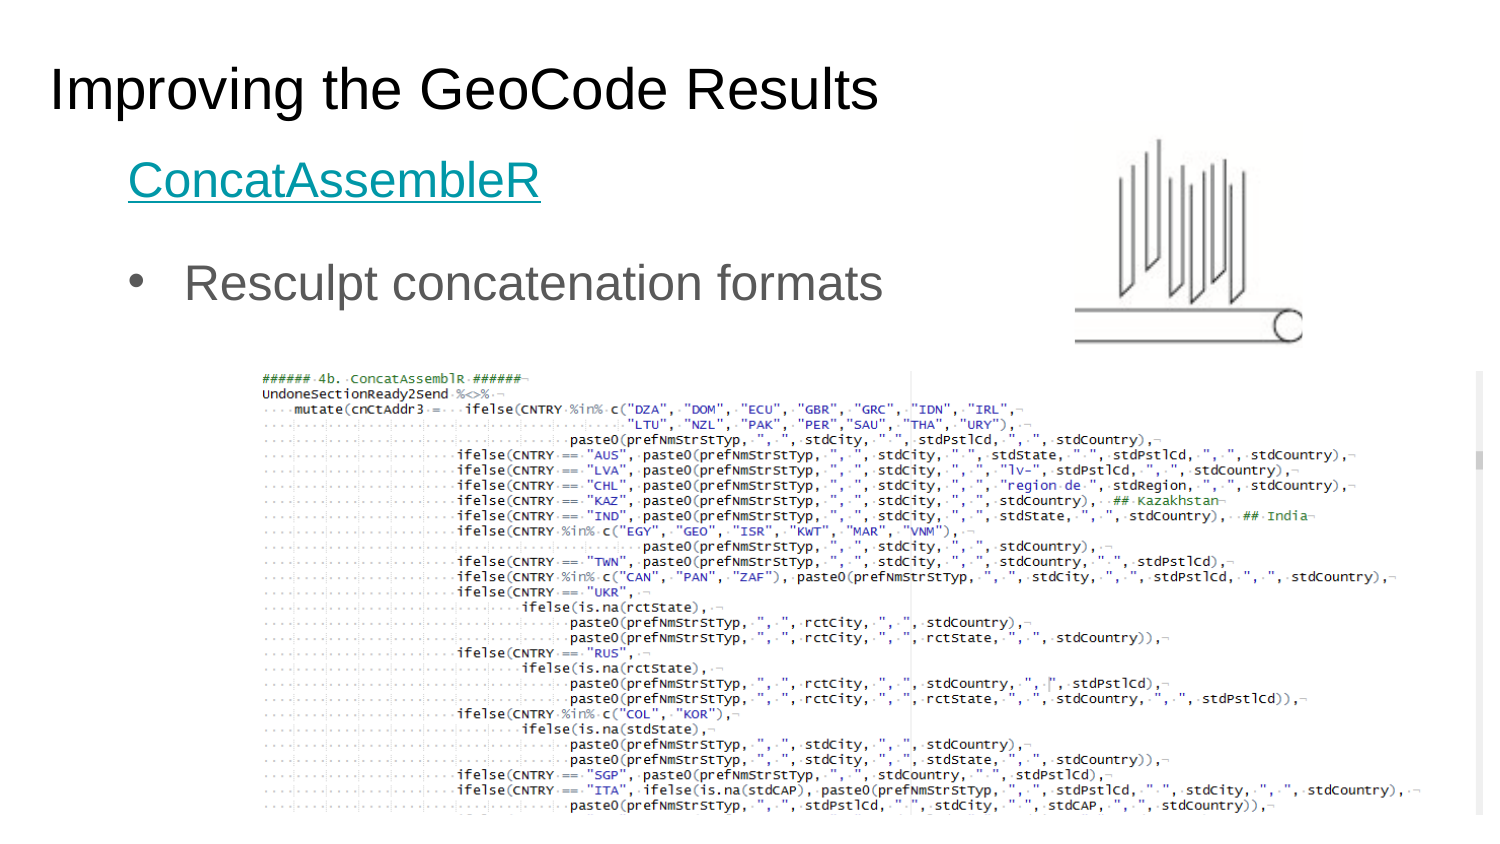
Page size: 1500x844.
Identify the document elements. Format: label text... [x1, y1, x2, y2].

title Improving the GeoCode Results [34, 36, 1433, 123]
list ConcatAssembleR Resculpt concatenation formats [0, 123, 1475, 510]
picture [1074, 121, 1303, 348]
picture [262, 371, 1483, 815]
